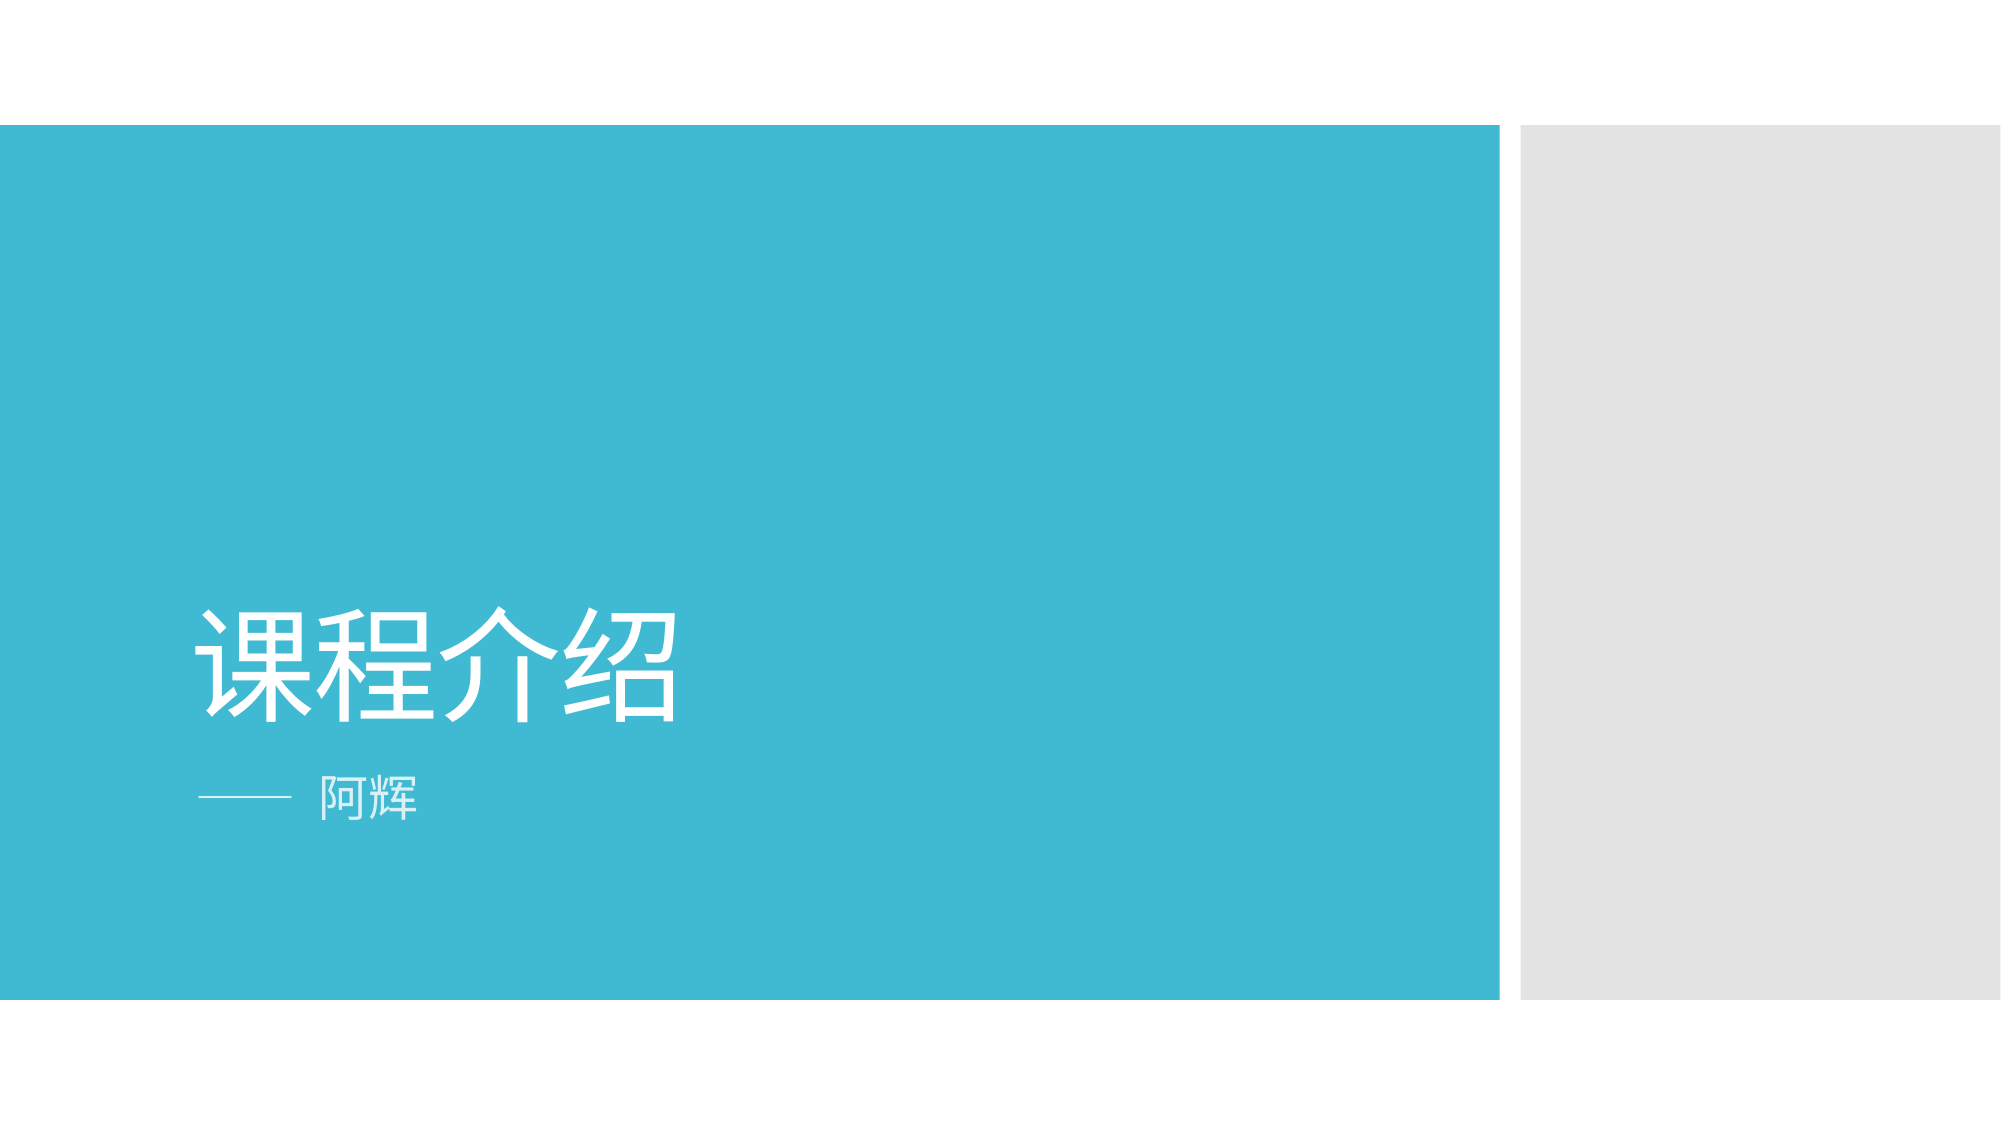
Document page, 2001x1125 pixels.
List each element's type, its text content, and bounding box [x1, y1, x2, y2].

subtitle —— 阿辉 [180, 766, 1381, 917]
title 课程介绍 [175, 213, 1376, 747]
